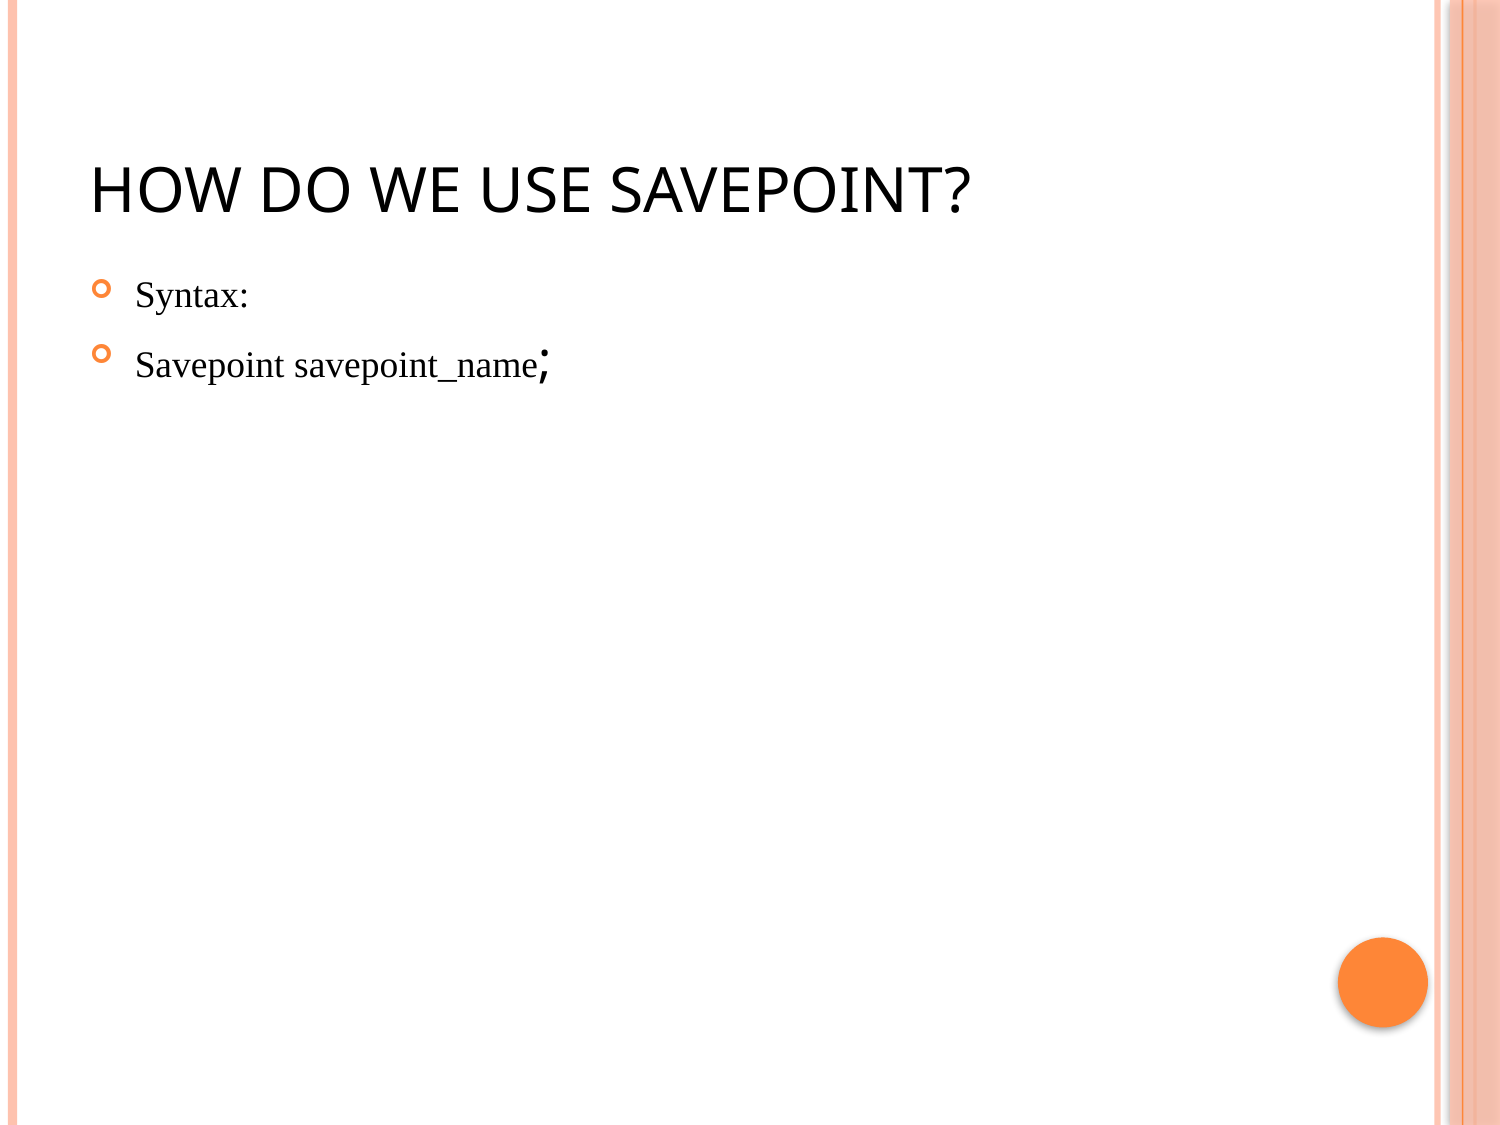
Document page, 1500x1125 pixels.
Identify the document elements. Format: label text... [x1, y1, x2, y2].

list Syntax: Savepoint savepoint_name; [75, 262, 1300, 1062]
title How do we use Savepoint? [75, 45, 1300, 233]
